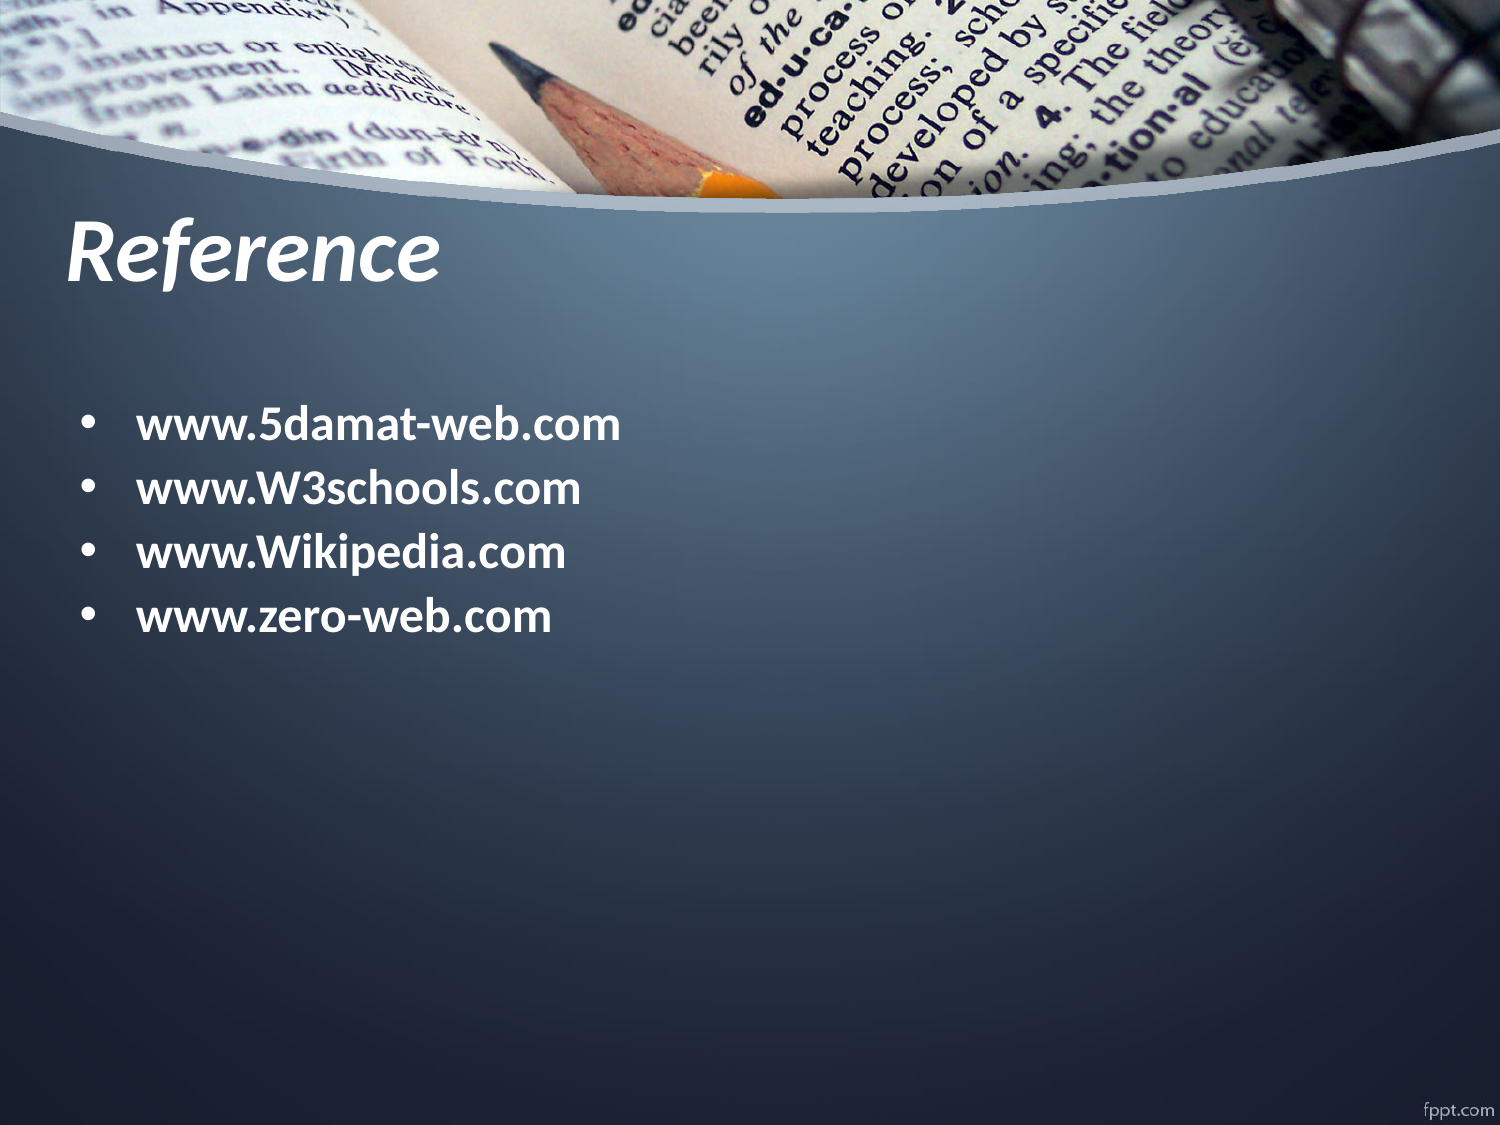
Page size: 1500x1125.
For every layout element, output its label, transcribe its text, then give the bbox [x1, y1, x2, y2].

picture [0, 0, 1500, 1125]
list www.5damat-web.com www.W3schools.com www.Wikipedia.com www.zero-web.com [45, 187, 1238, 1046]
title Reference [50, 24, 609, 187]
